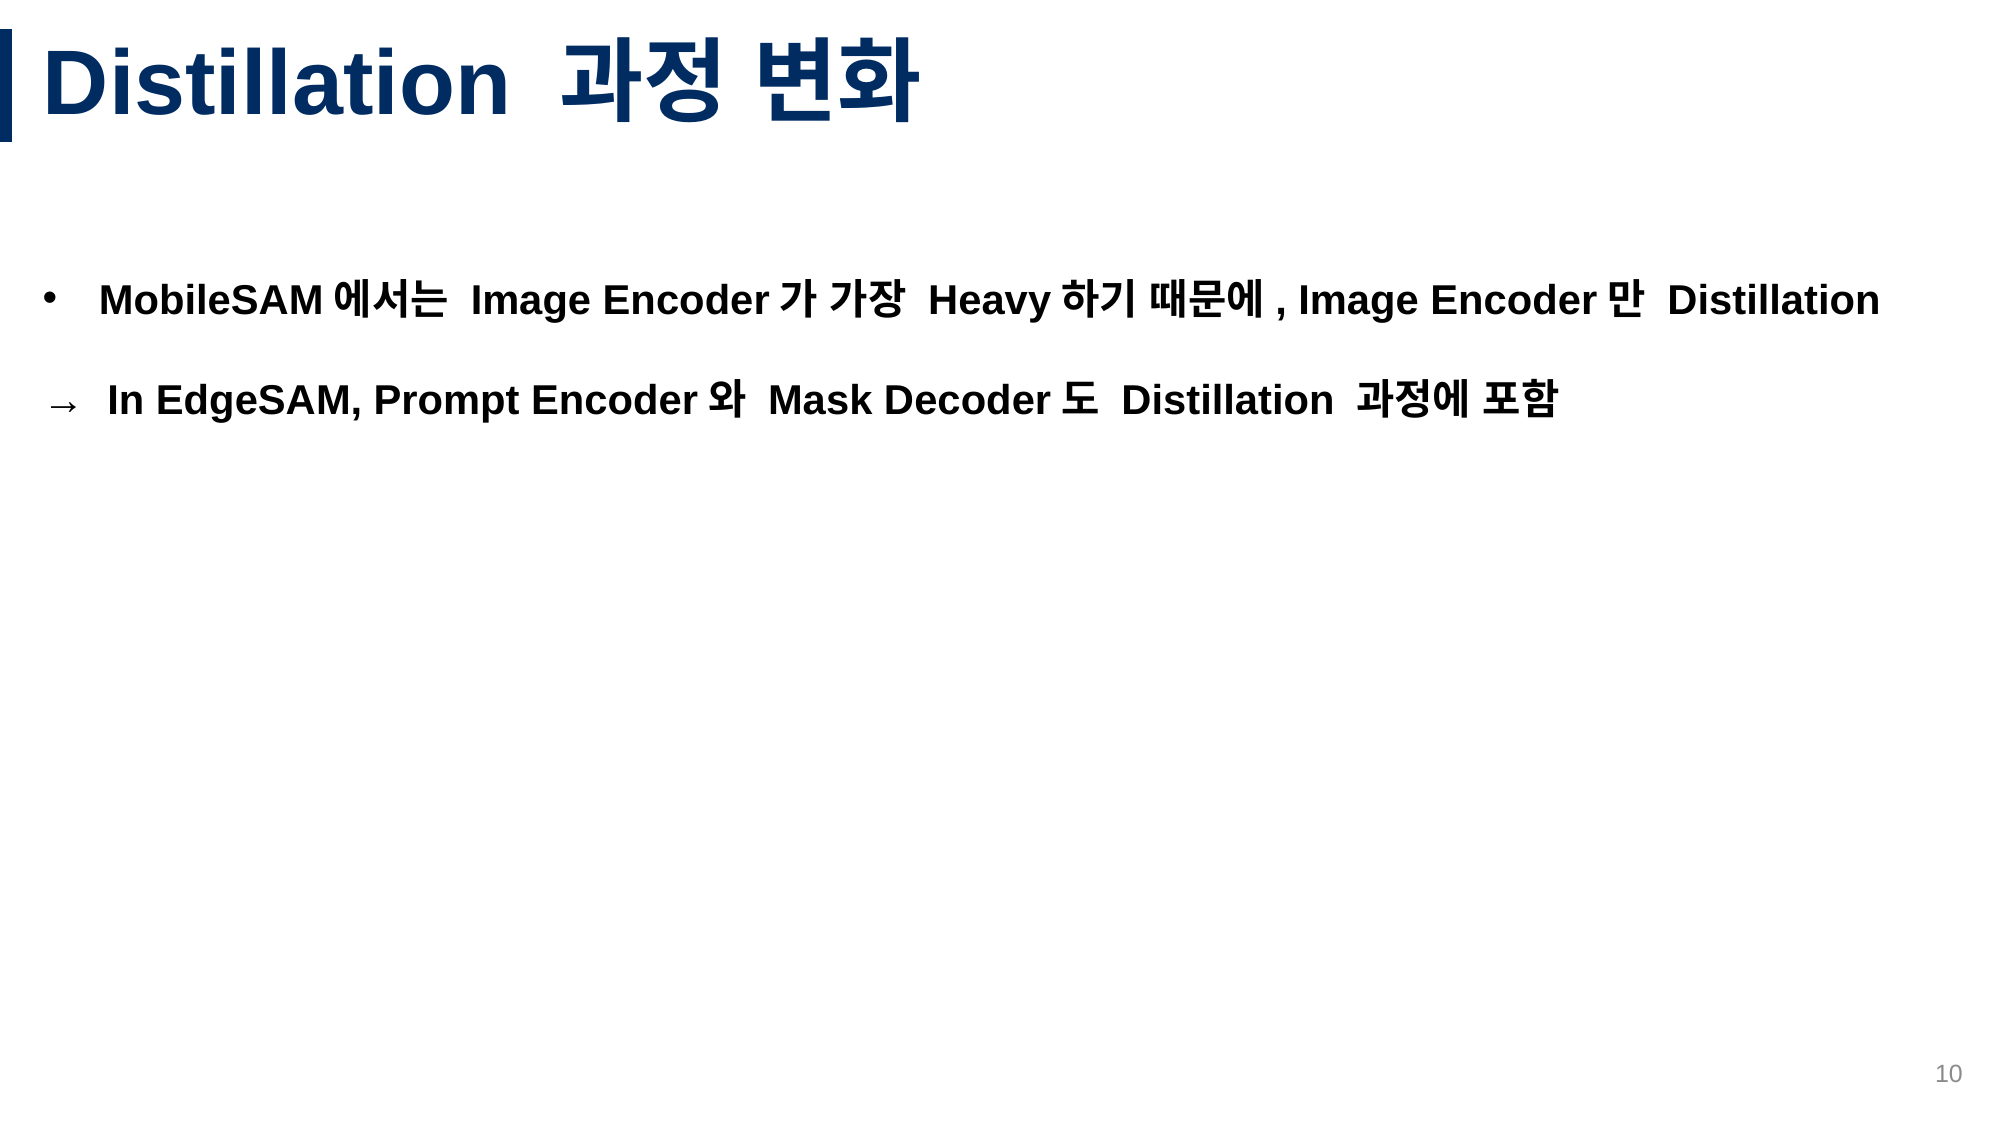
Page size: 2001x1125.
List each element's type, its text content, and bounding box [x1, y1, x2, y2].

text_box MobileSAM에서는 Image Encoder가 가장 Heavy하기 때문에, Image Encoder만 Distillation → In EdgeSAM, Prompt Encoder와 Mask Decoder도 Distillation 과정에 포함 [27, 215, 2000, 430]
slide_number 10 [1527, 1042, 1978, 1103]
title Distillation 과정 변화 [27, 28, 2000, 142]
